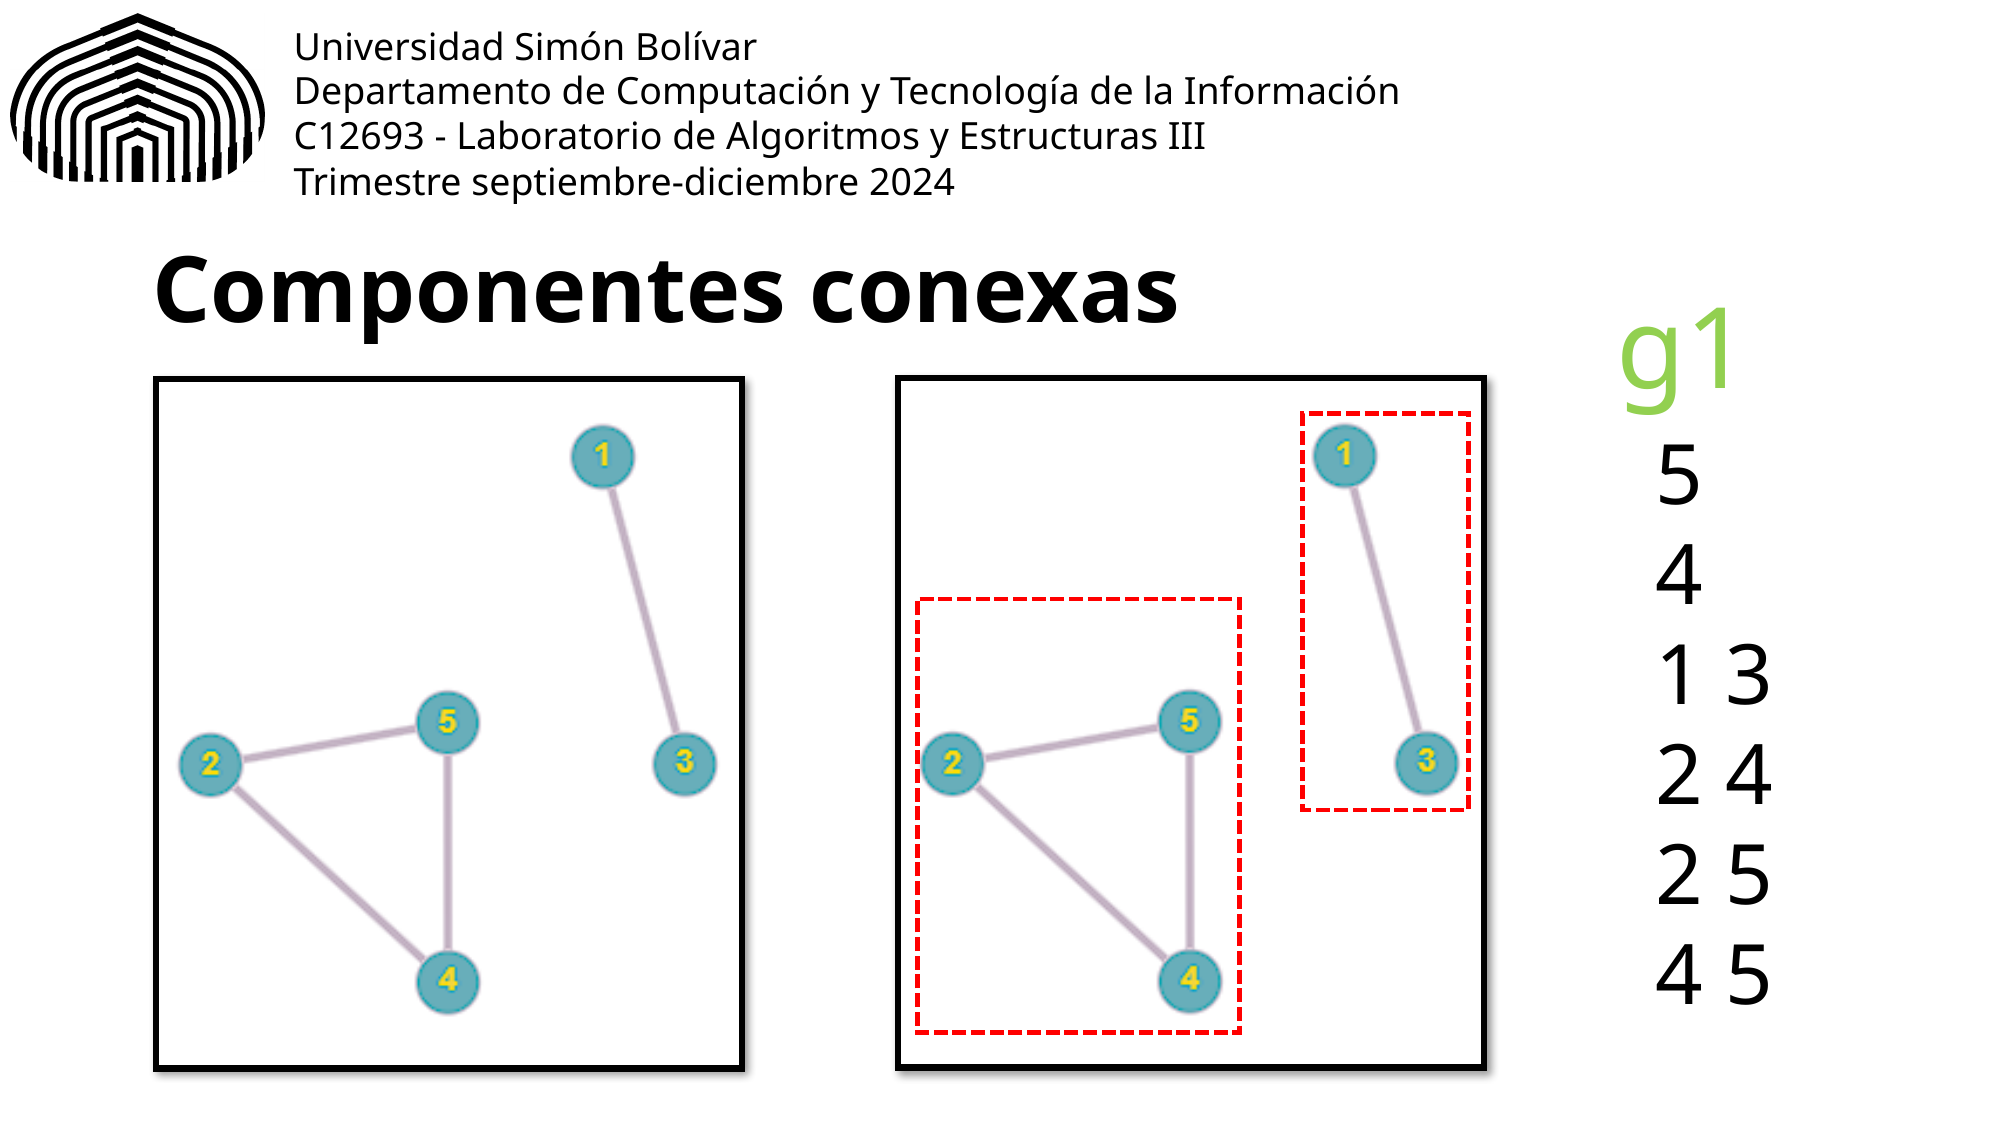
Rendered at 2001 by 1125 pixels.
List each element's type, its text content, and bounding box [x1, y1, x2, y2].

text_box 5 4 1 3 2 4 2 5 4 5 [1641, 413, 1823, 1029]
title Componentes conexas [137, 184, 1863, 402]
text_box g1 [1601, 268, 1765, 419]
picture [10, 13, 265, 182]
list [158, 381, 740, 1066]
picture [900, 380, 1482, 1065]
